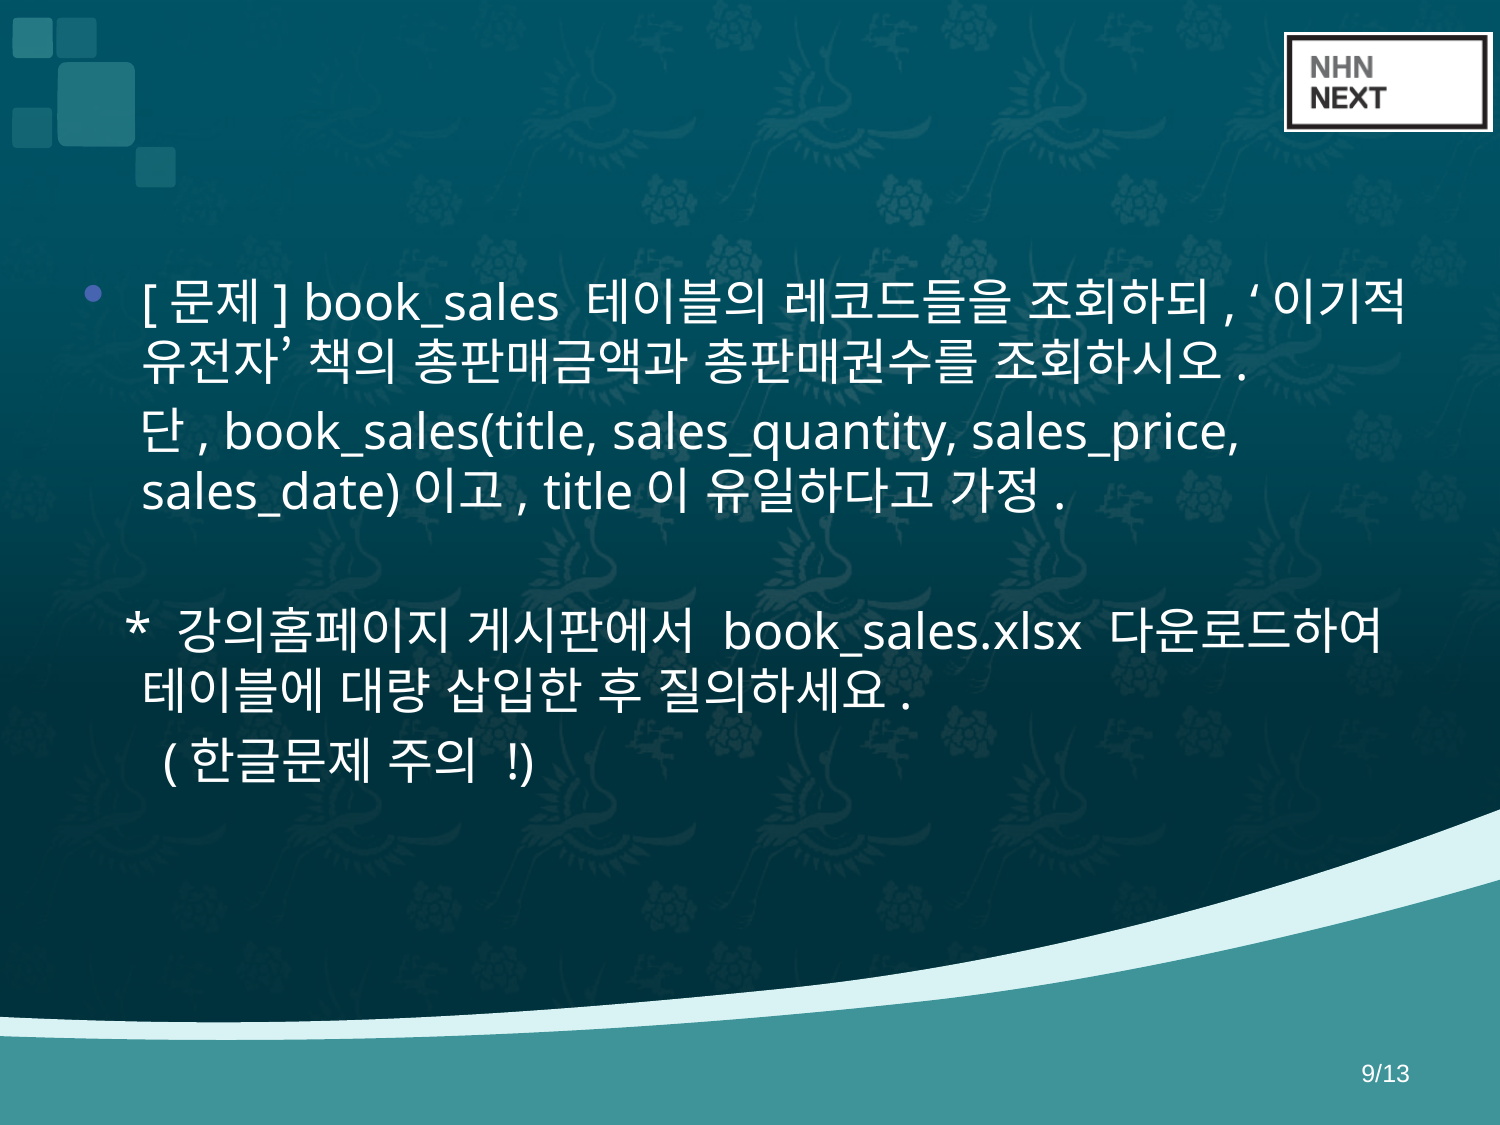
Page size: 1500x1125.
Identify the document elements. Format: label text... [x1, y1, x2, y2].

slide_number 9/13 [1074, 1042, 1425, 1103]
list [문제] book_sales 테이블의 레코드들을 조회하되, ‘이기적 유전자’ 책의 총판매금액과 총판매권수를 조회하시오. 단, book_sales(title, sales_quantity, sales_price, sales_date)이고, title이 유일하다고 가정. * 강의홈페이지 게시판에서 book_sales.xlsx 다운로드하여 테이블에 대량 삽입한 후 질의하세요. (한글문제 주의 !) [70, 262, 1425, 1005]
picture [1284, 32, 1493, 132]
